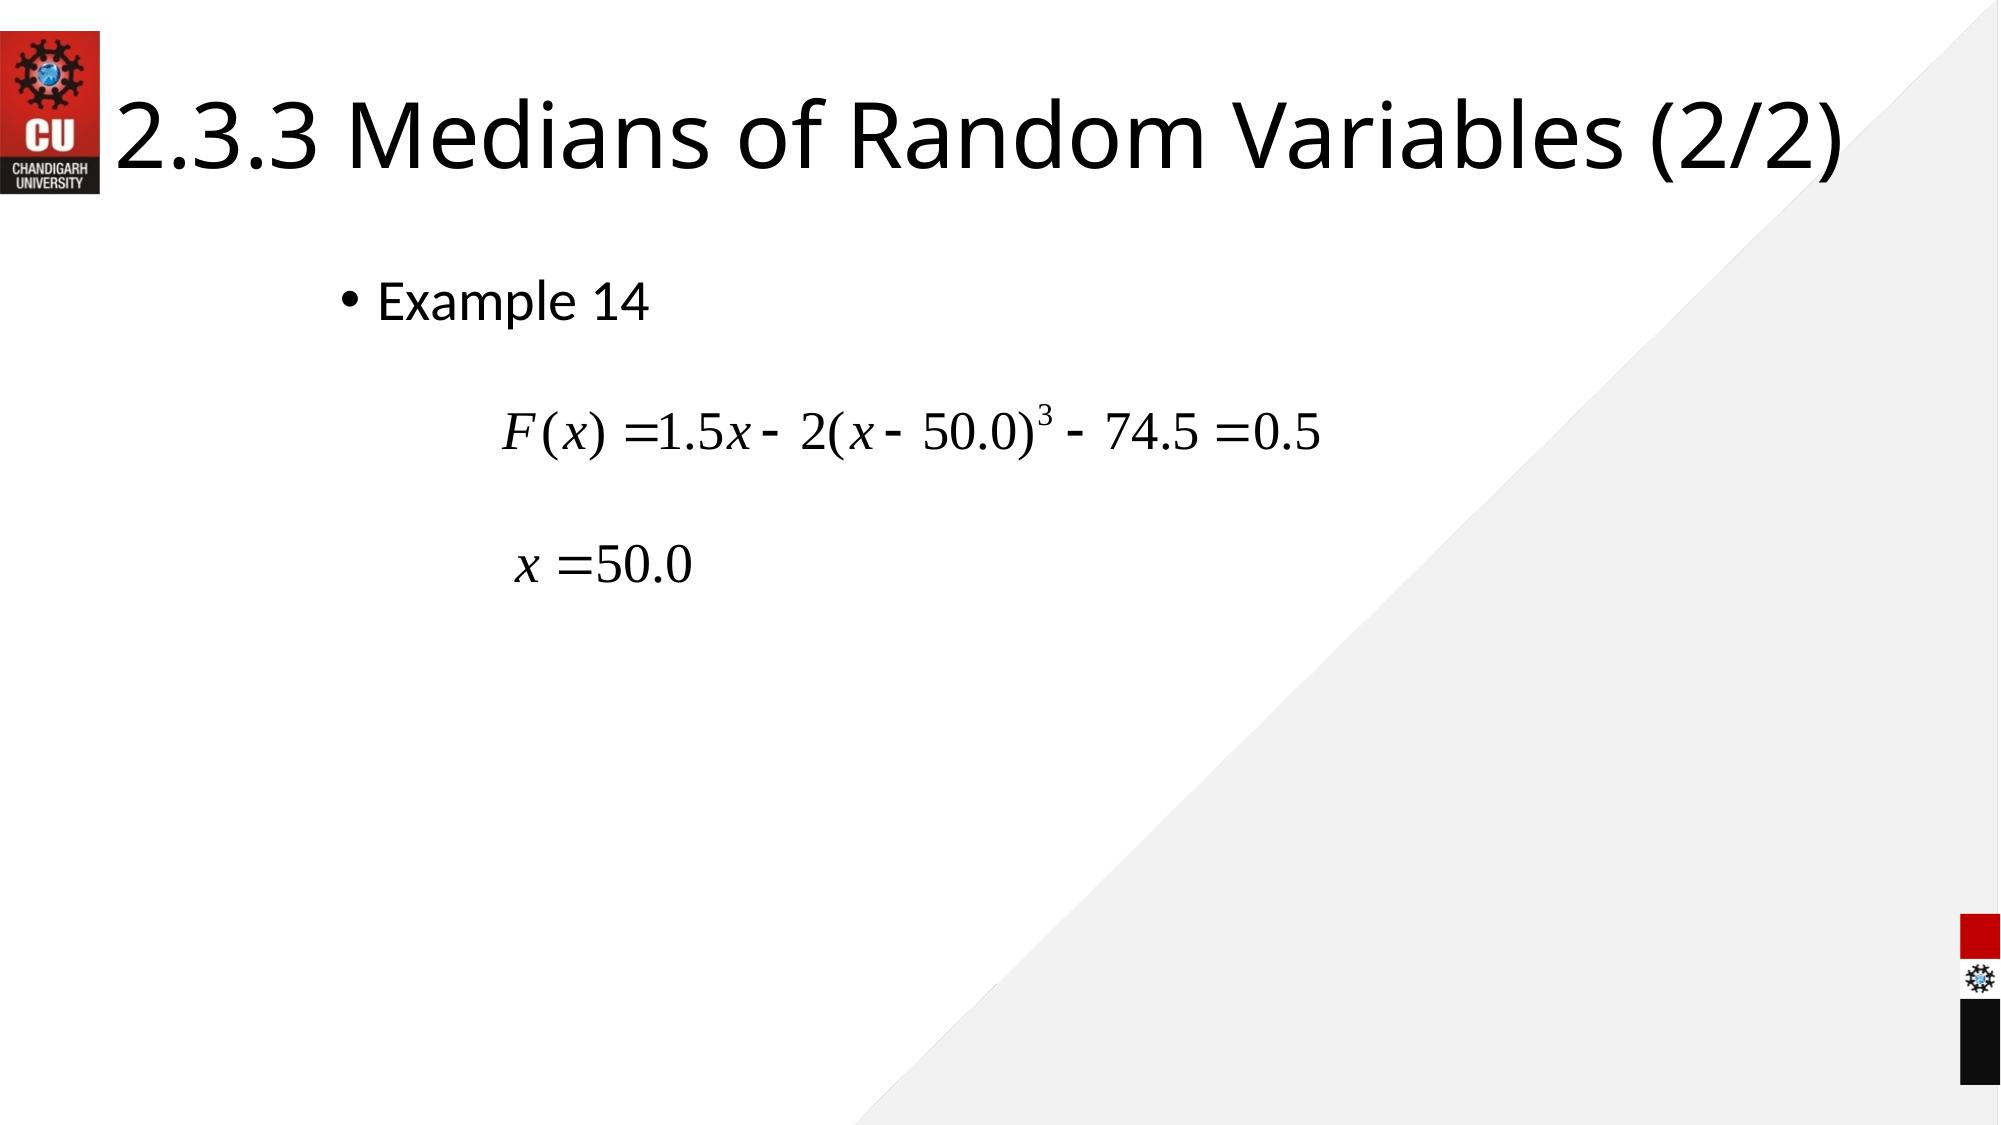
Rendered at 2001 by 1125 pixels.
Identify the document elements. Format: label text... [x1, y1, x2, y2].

title 2.3.3 Medians of Random Variables (2/2) [99, 45, 1900, 233]
picture [0, 0, 2001, 1125]
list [503, 530, 705, 597]
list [492, 390, 1331, 473]
list Example 14 [324, 262, 1674, 1005]
